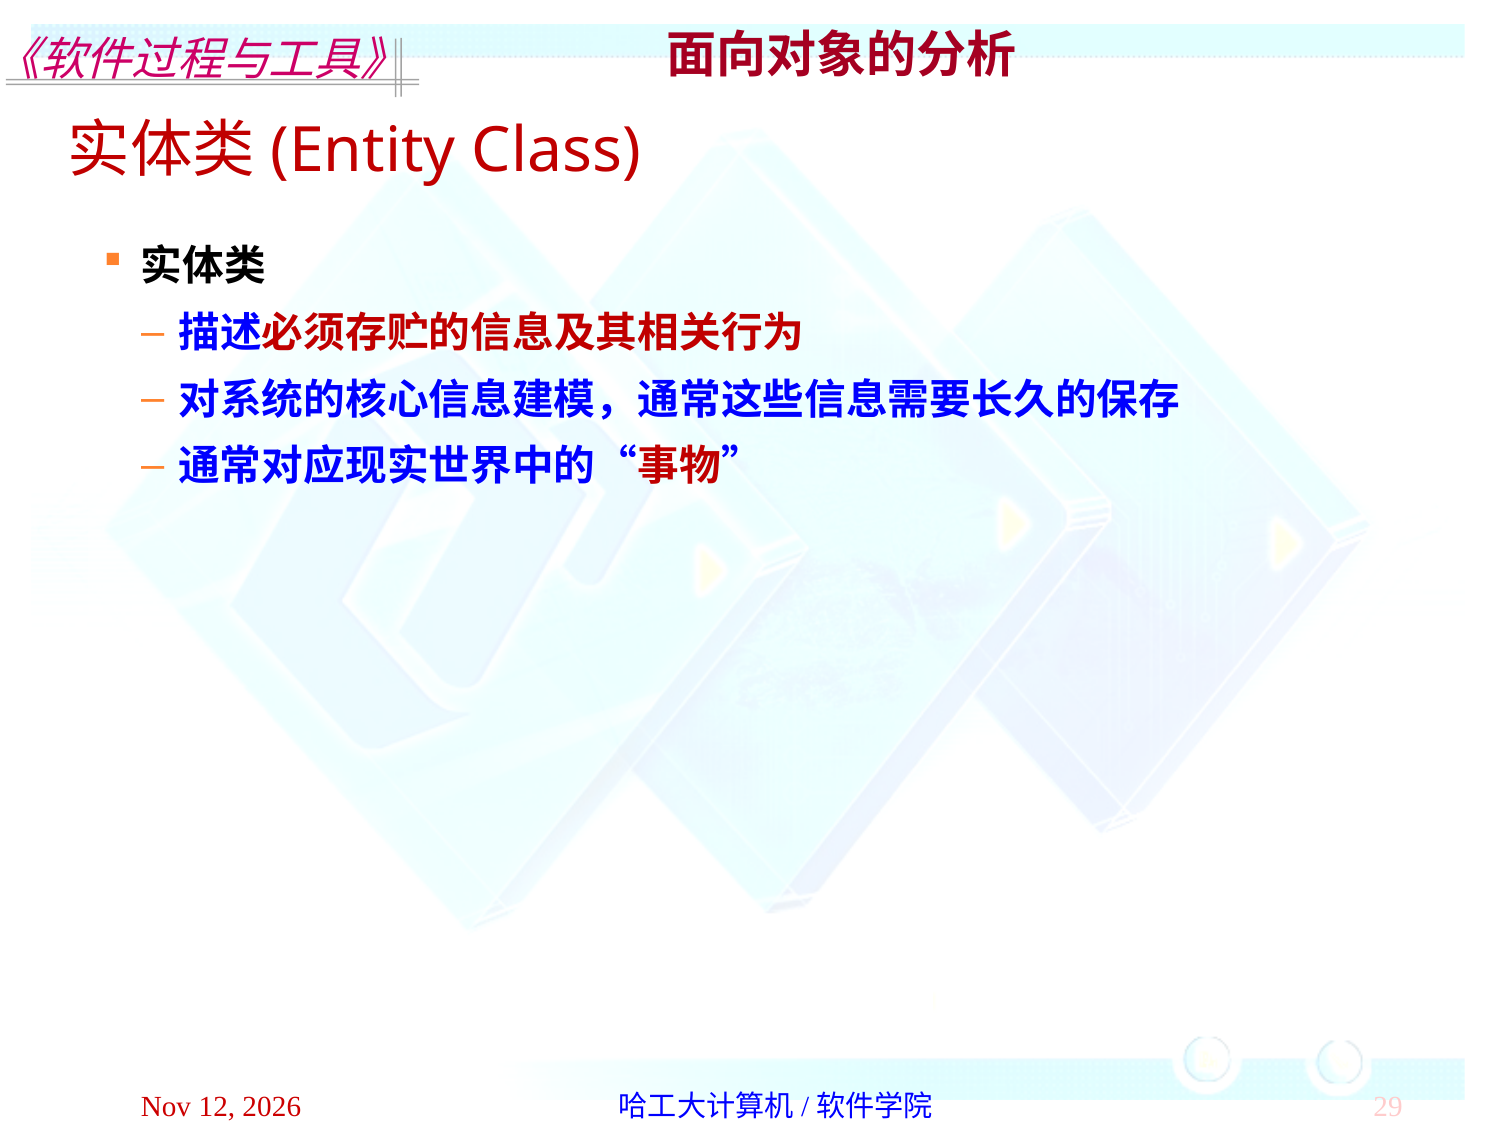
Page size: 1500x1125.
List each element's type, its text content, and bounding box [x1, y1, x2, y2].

text_box 面向对象的分析 [389, 15, 1294, 90]
text_box 实体类 描述必须存贮的信息及其相关行为 对系统的核心信息建模，通常这些信息需要长久的保存 通常对应现实世界中的“事物” [88, 231, 1436, 1071]
text_box 实体类(Entity Class) [53, 101, 1447, 209]
